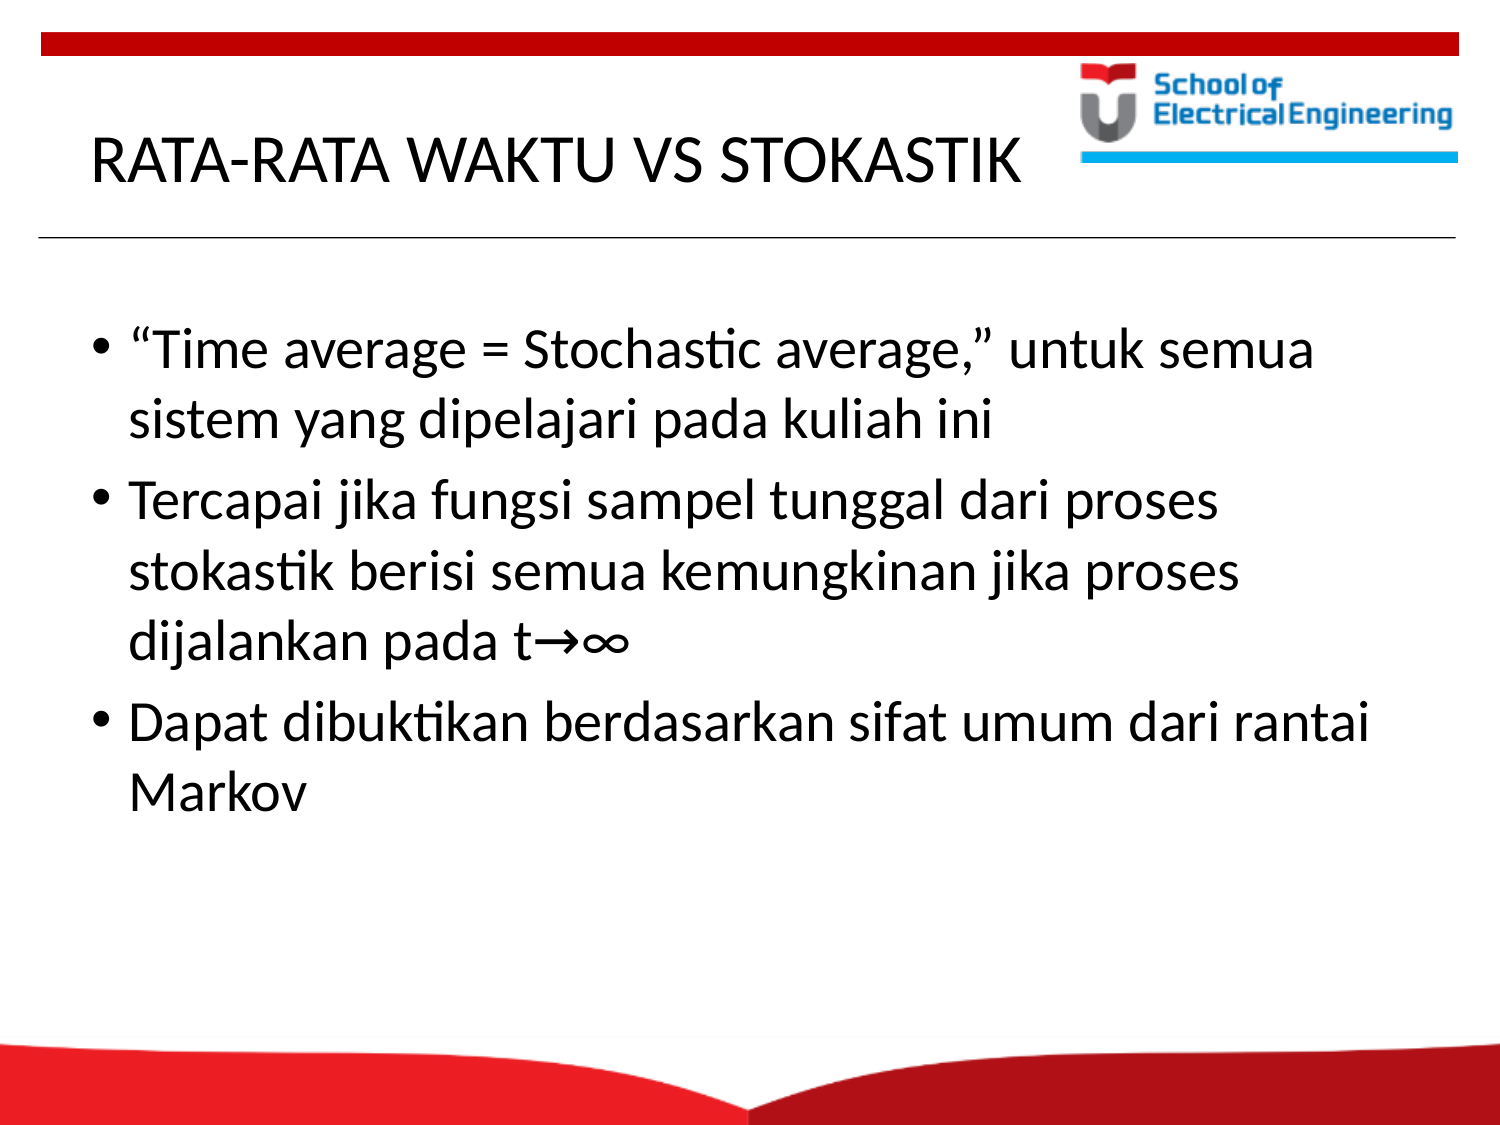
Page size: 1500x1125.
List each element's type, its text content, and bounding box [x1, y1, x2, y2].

title RATA-RATA WAKTU VS STOKASTIK [75, 78, 1074, 233]
picture [0, 1036, 1500, 1125]
picture [1073, 63, 1458, 163]
list “Time average = Stochastic average,” untuk semua sistem yang dipelajari pada kuliah ini Tercapai jika fungsi sampel tunggal dari proses stokastik berisi semua kemungkinan jika proses dijalankan pada t→∞ Dapat dibuktikan berdasarkan sifat umum dari rantai Markov [76, 302, 1427, 1010]
